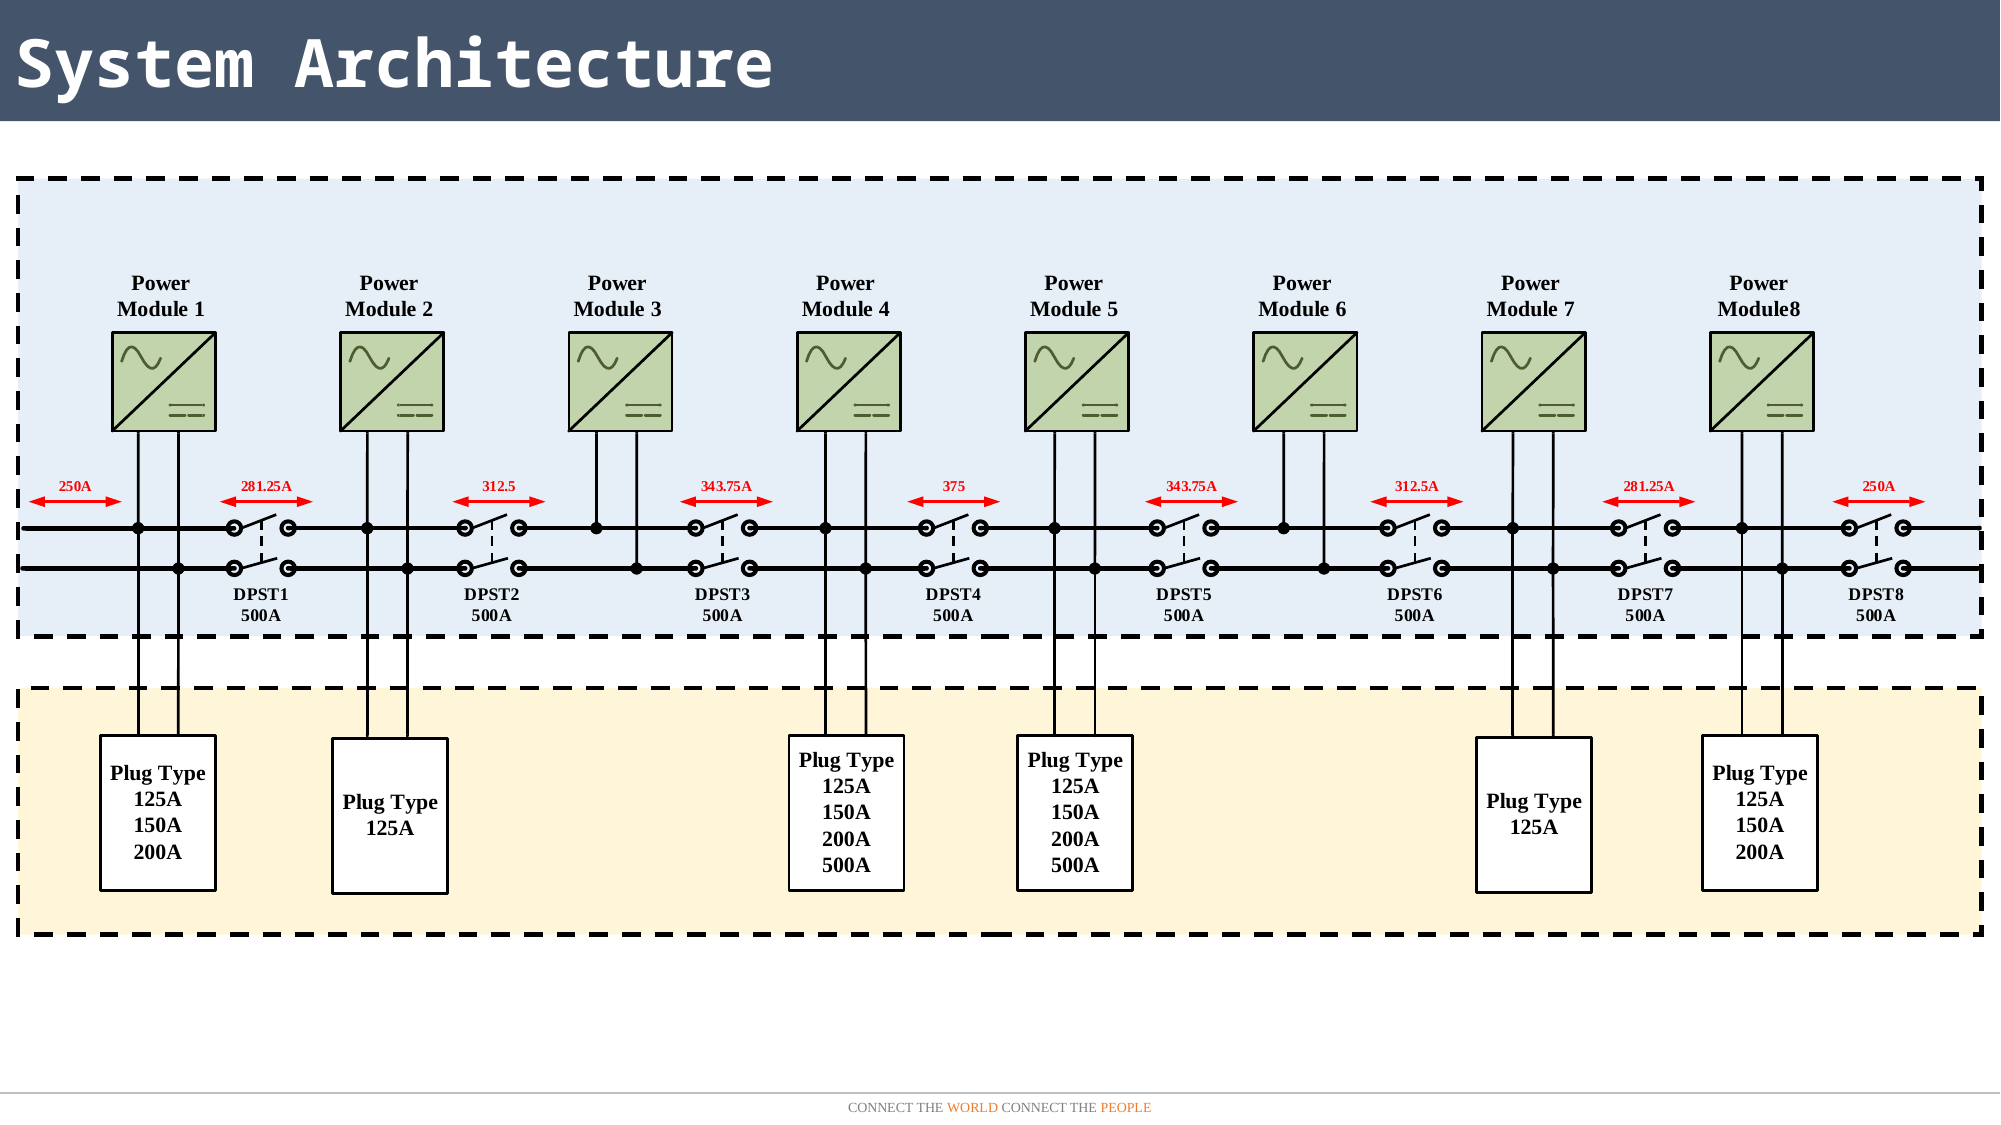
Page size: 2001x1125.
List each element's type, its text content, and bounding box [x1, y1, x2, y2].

text_box [17, 895, 1983, 936]
picture [18, 262, 1982, 895]
title System Architecture [0, 0, 2000, 122]
text_box [17, 178, 1983, 271]
